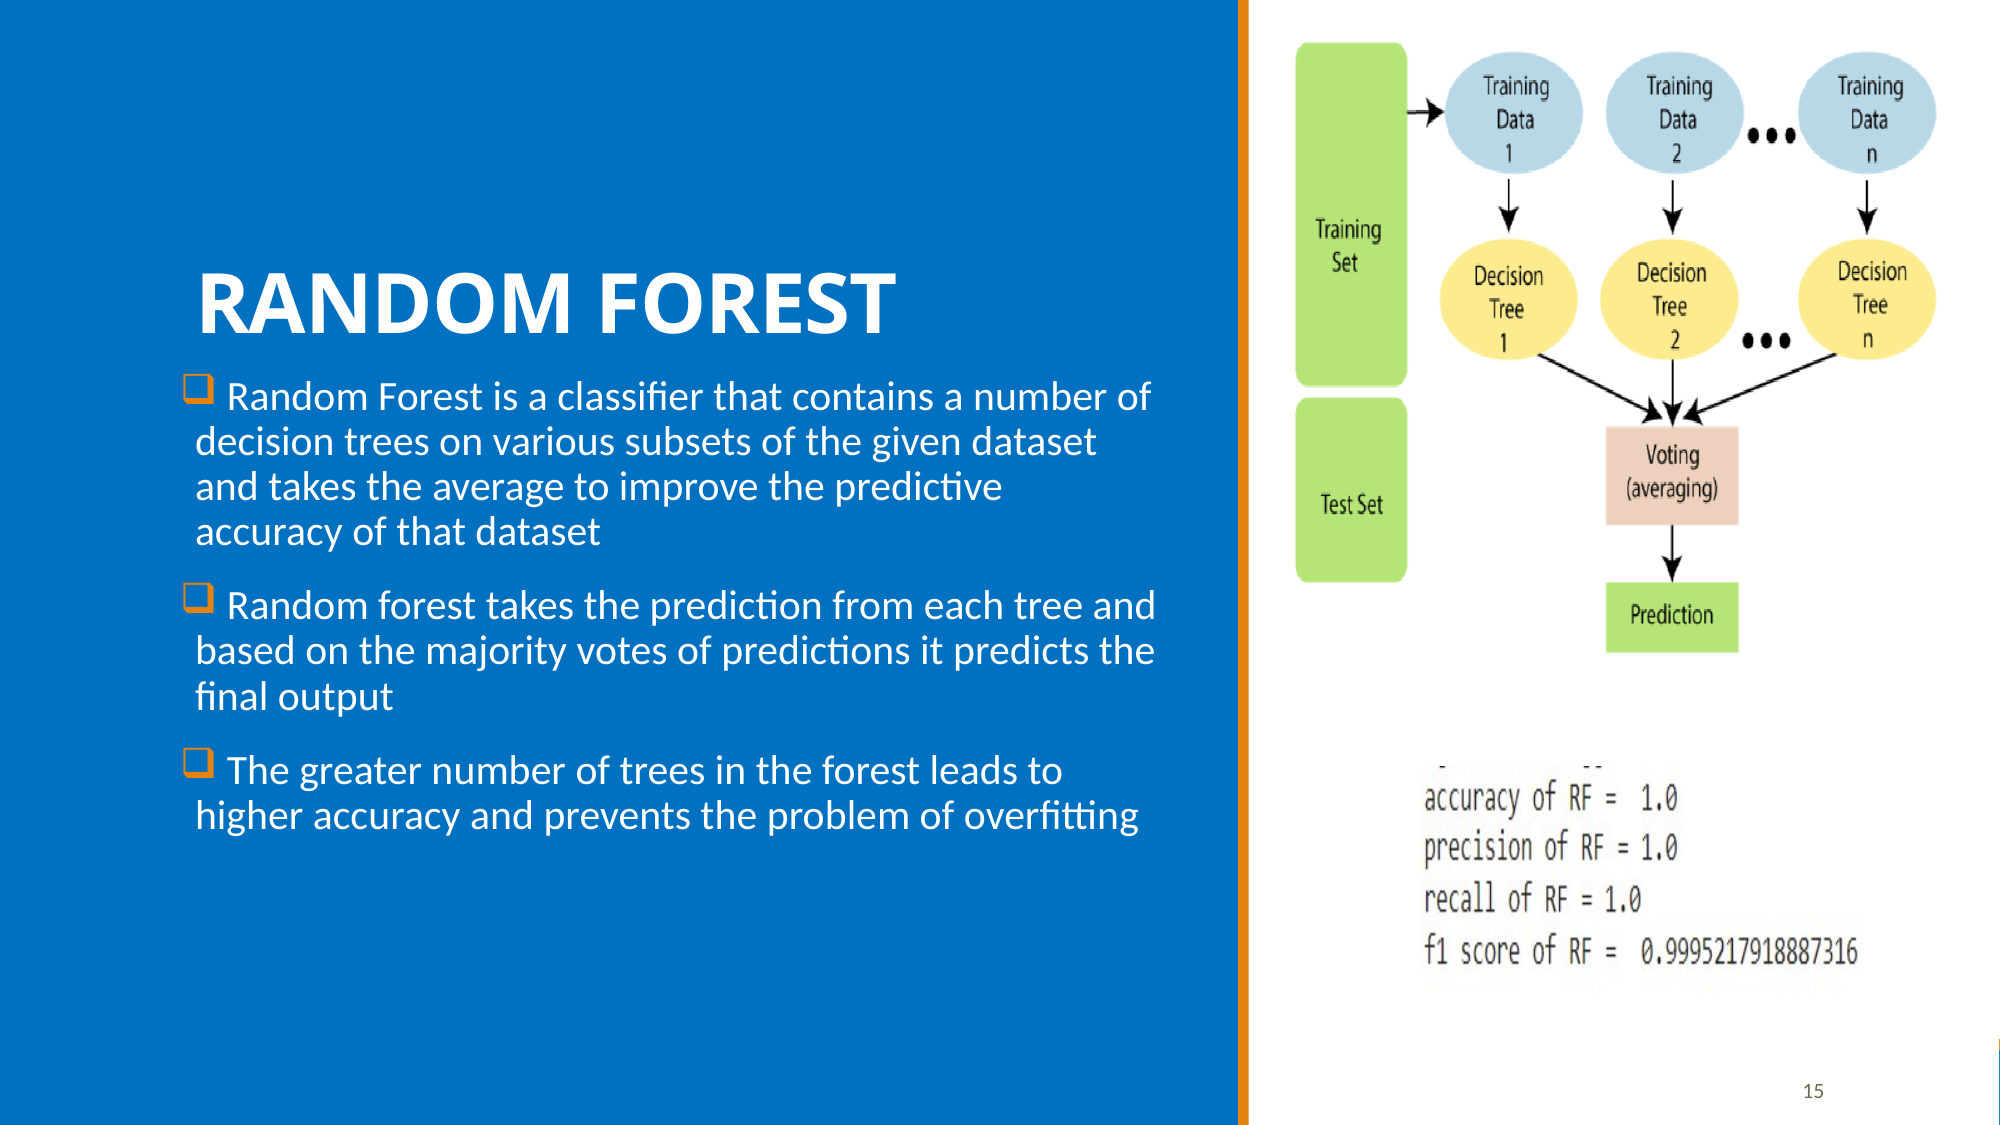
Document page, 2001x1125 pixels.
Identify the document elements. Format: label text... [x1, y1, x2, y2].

text_box [0, 0, 1237, 1125]
text_box [1237, 0, 1250, 1125]
list Random Forest is a classifier that contains a number of decision trees on various subsets of the given dataset and takes the average to improve the predictive accuracy of that dataset Random forest takes the prediction from each tree and based on the majority votes of predictions it predicts the final output The greater number of trees in the forest leads to higher accuracy and prevents the problem of overfitting [180, 366, 1161, 966]
picture [1381, 766, 1910, 1008]
text_box [1250, 0, 2000, 1125]
title RANDOM FOREST [180, 84, 1161, 359]
picture [1282, 24, 1966, 692]
slide_number 15 [1624, 1059, 1840, 1120]
